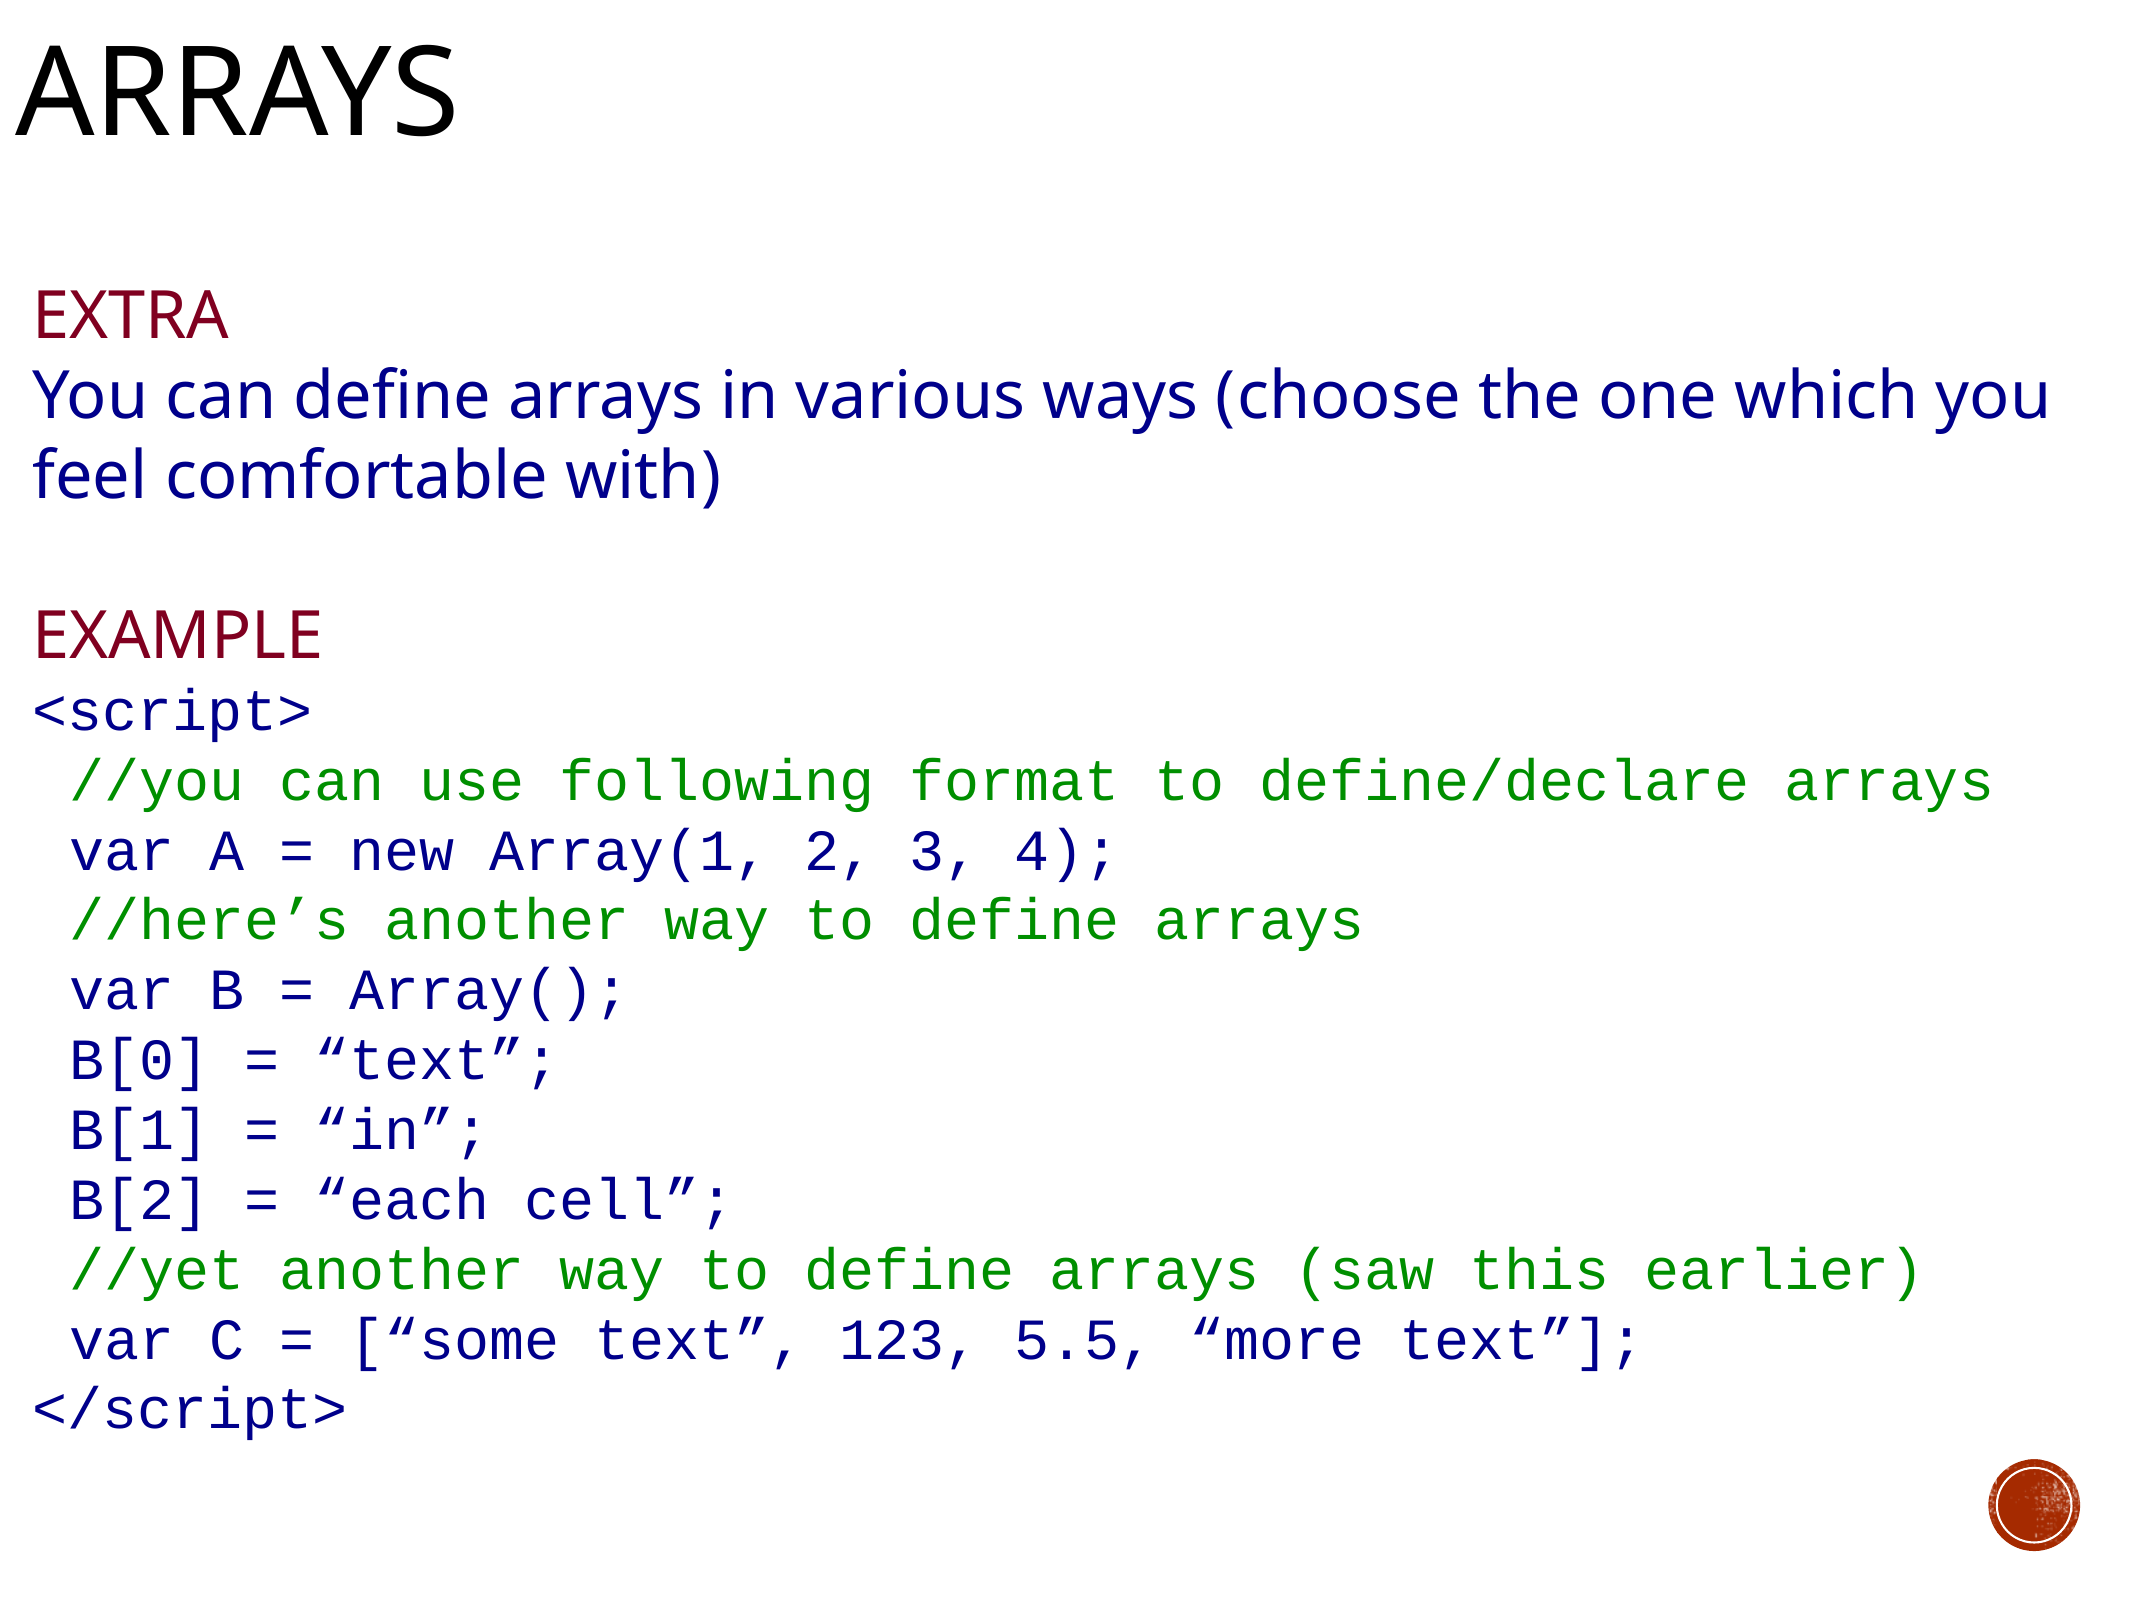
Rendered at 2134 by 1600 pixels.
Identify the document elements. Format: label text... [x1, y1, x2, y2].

text_box EXTRA You can define arrays in various ways (choose the one which you feel comfortable with) EXAMPLE <script> //you can use following format to define/declare arrays var A = new Array(1, 2, 3, 4); //here’s another way to define arrays var B = Array(); B[0] = “text”; B[1] = “in”; B[2] = “each cell”; //yet another way to define arrays (saw this earlier) var C = [“some text”, 123, 5.5, “more text”]; </script> [24, 204, 2110, 1509]
title Arrays [0, 0, 2134, 191]
